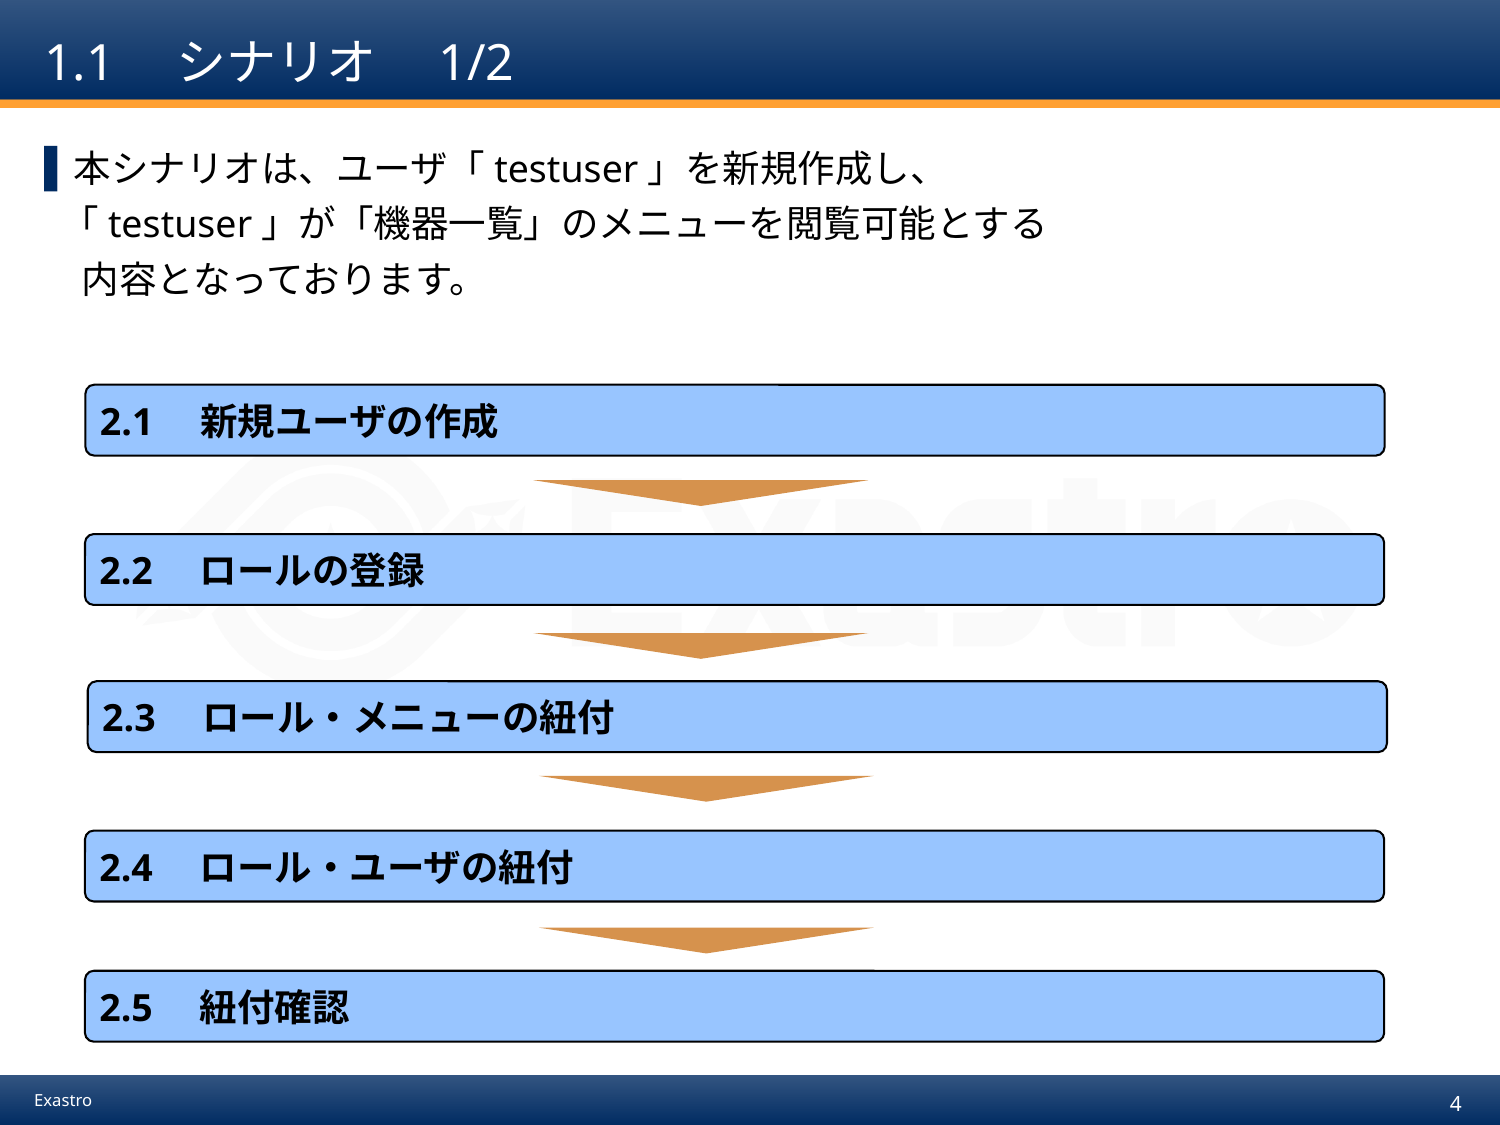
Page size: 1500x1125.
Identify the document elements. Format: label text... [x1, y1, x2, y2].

title 1.1 シナリオ 1/2 [29, 18, 1471, 96]
text_box 2.5 紐付確認 [84, 970, 1385, 1042]
picture [0, 0, 1500, 1125]
text_box 2.4 ロール・ユーザの紐付 [84, 830, 1385, 902]
text_box [538, 775, 874, 802]
text_box [538, 927, 874, 954]
text_box 2.1 新規ユーザの作成 [85, 384, 1385, 456]
text_box 2.2 ロールの登録 [84, 534, 1385, 605]
list 本シナリオは、ユーザ「testuser」を新規作成し、 「testuser」が「機器一覧」のメニューを閲覧可能とする 内容となっております。 [29, 137, 1471, 1059]
text_box [533, 633, 869, 659]
text_box [533, 480, 869, 506]
text_box 2.3 ロール・メニューの紐付 [87, 681, 1387, 753]
